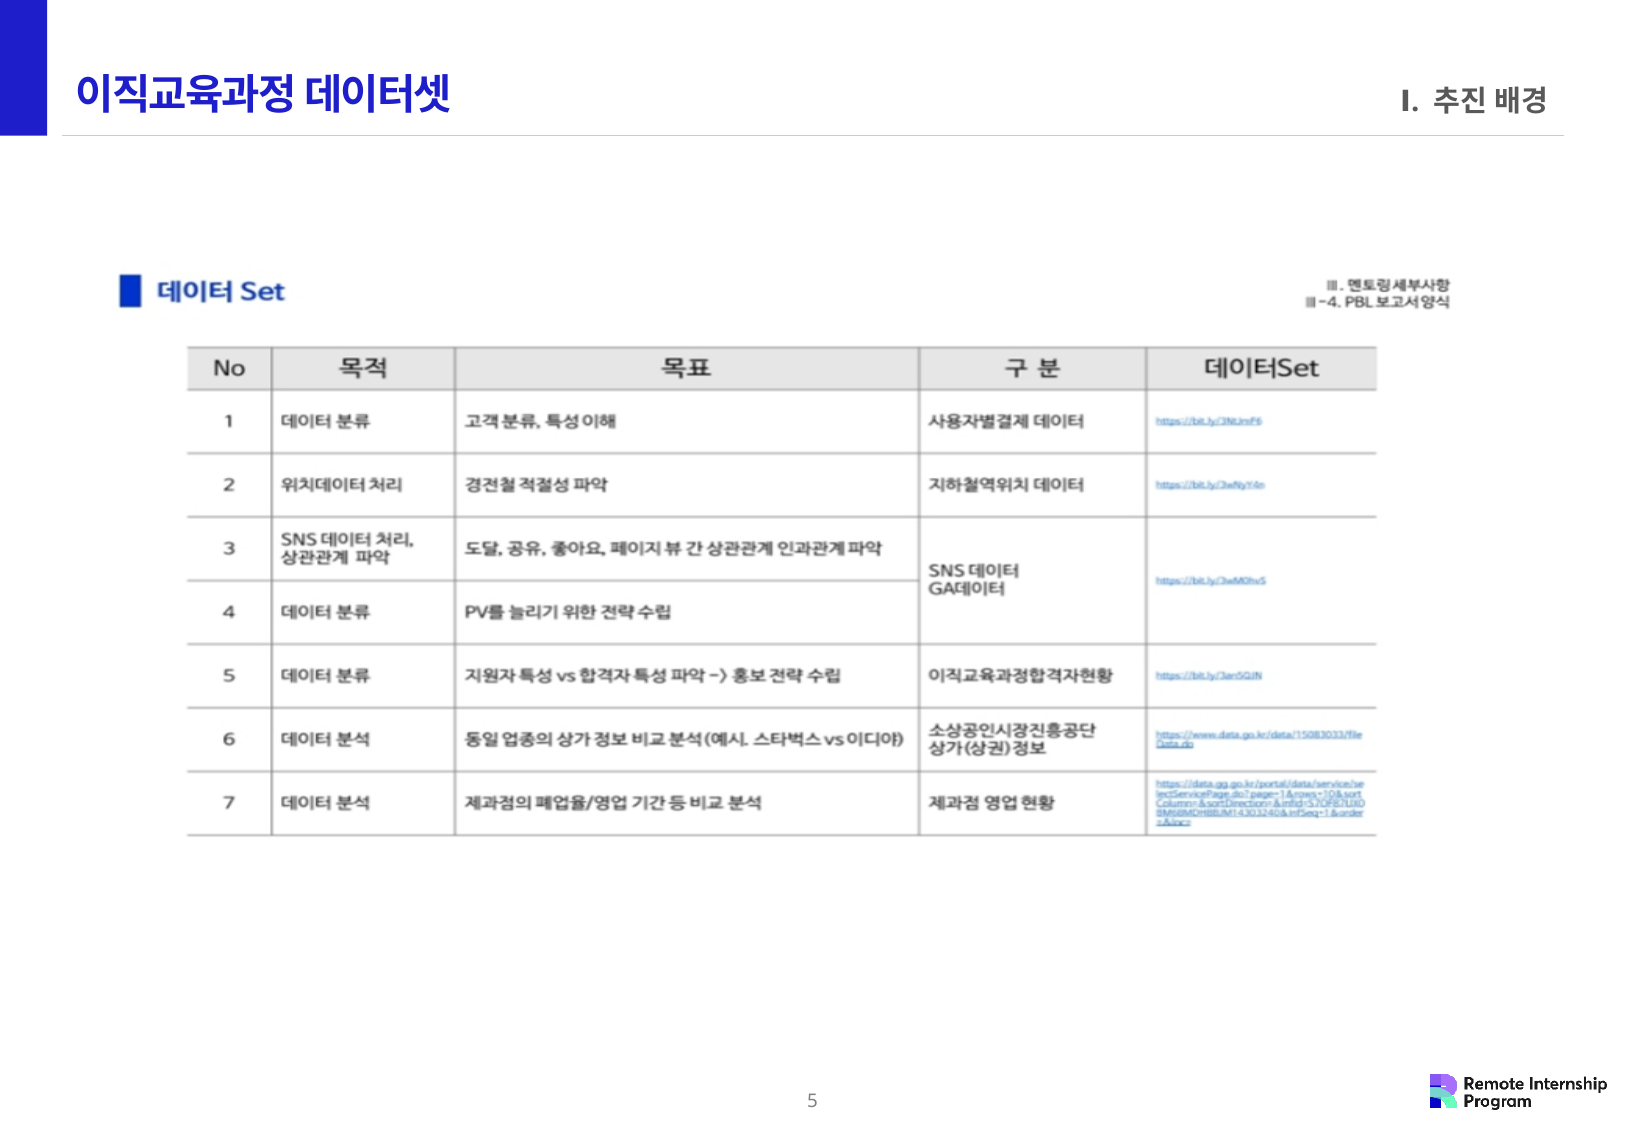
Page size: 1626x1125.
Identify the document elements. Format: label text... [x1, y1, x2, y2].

picture [111, 261, 1537, 843]
title 이직교육과정 데이터셋 [61, 65, 889, 124]
list Ⅰ. 추진 배경 [1048, 67, 1560, 137]
picture [1430, 1074, 1607, 1110]
